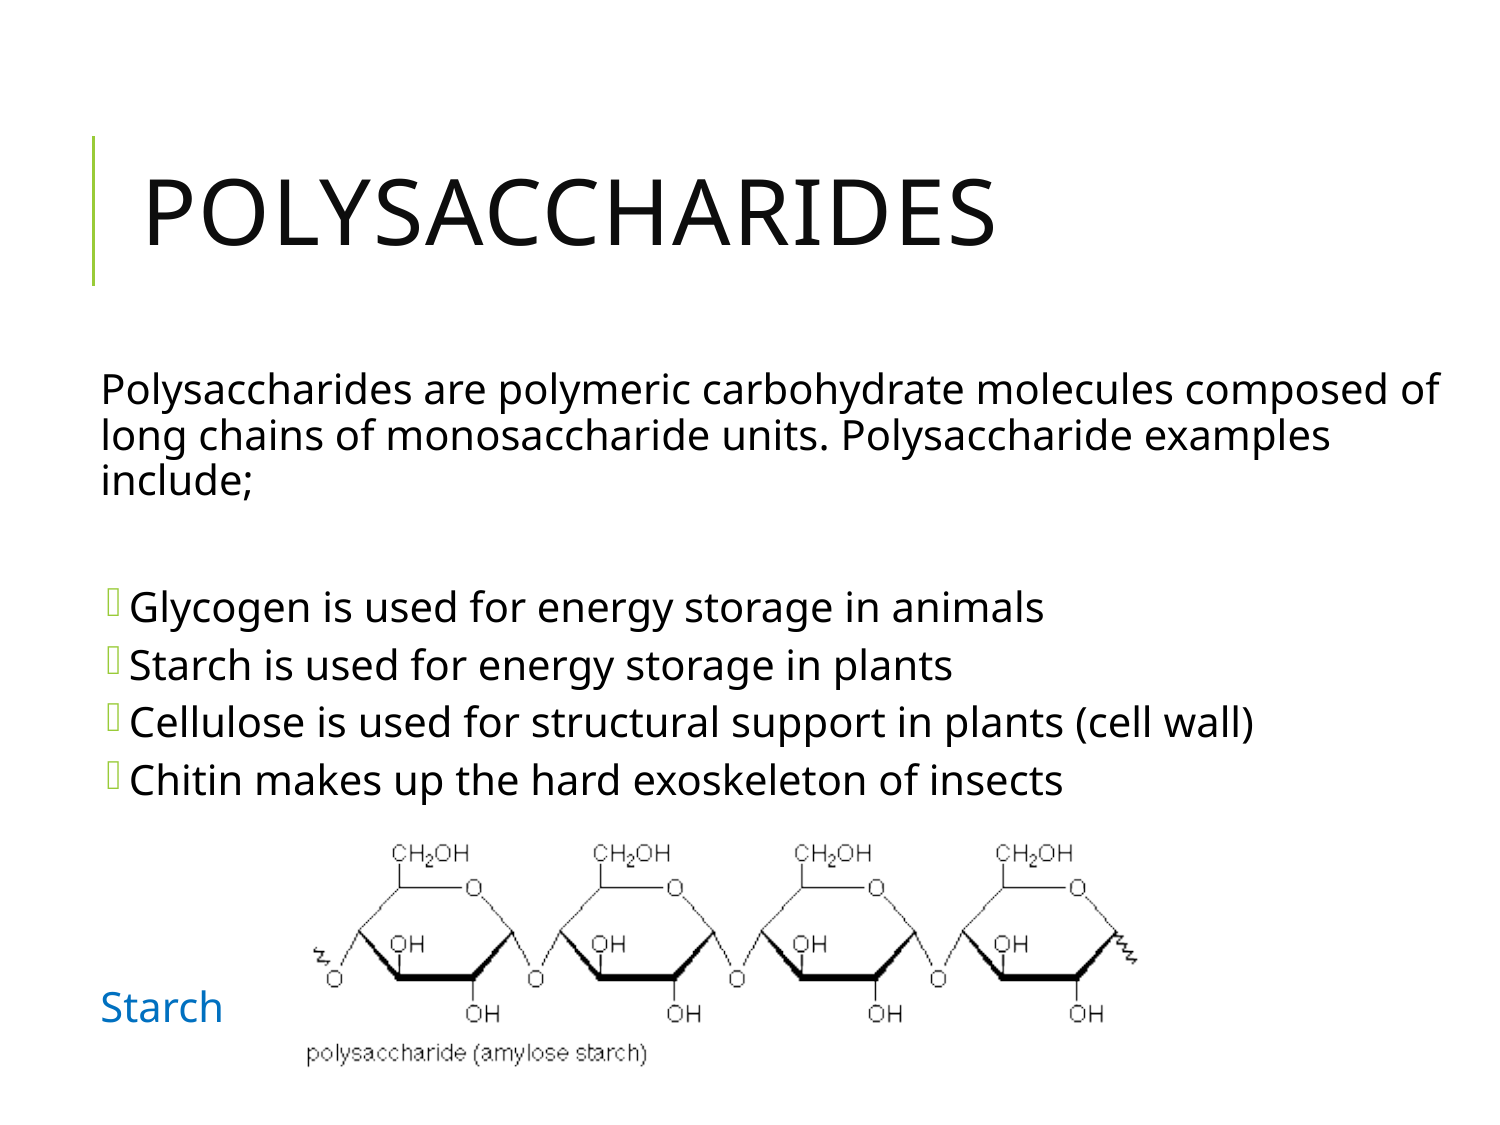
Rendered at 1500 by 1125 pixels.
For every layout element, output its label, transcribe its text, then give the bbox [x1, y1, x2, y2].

picture [306, 804, 1142, 1071]
title Polysaccharides [126, 96, 1322, 342]
list Polysaccharides are polymeric carbohydrate molecules composed of long chains of monosaccharide units. Polysaccharide examples include; Glycogen is used for energy storage in animals Starch is used for energy storage in plants Cellulose is used for structural support in plants (cell wall) Chitin makes up the hard exoskeleton of insects Starch [78, 361, 1476, 1106]
